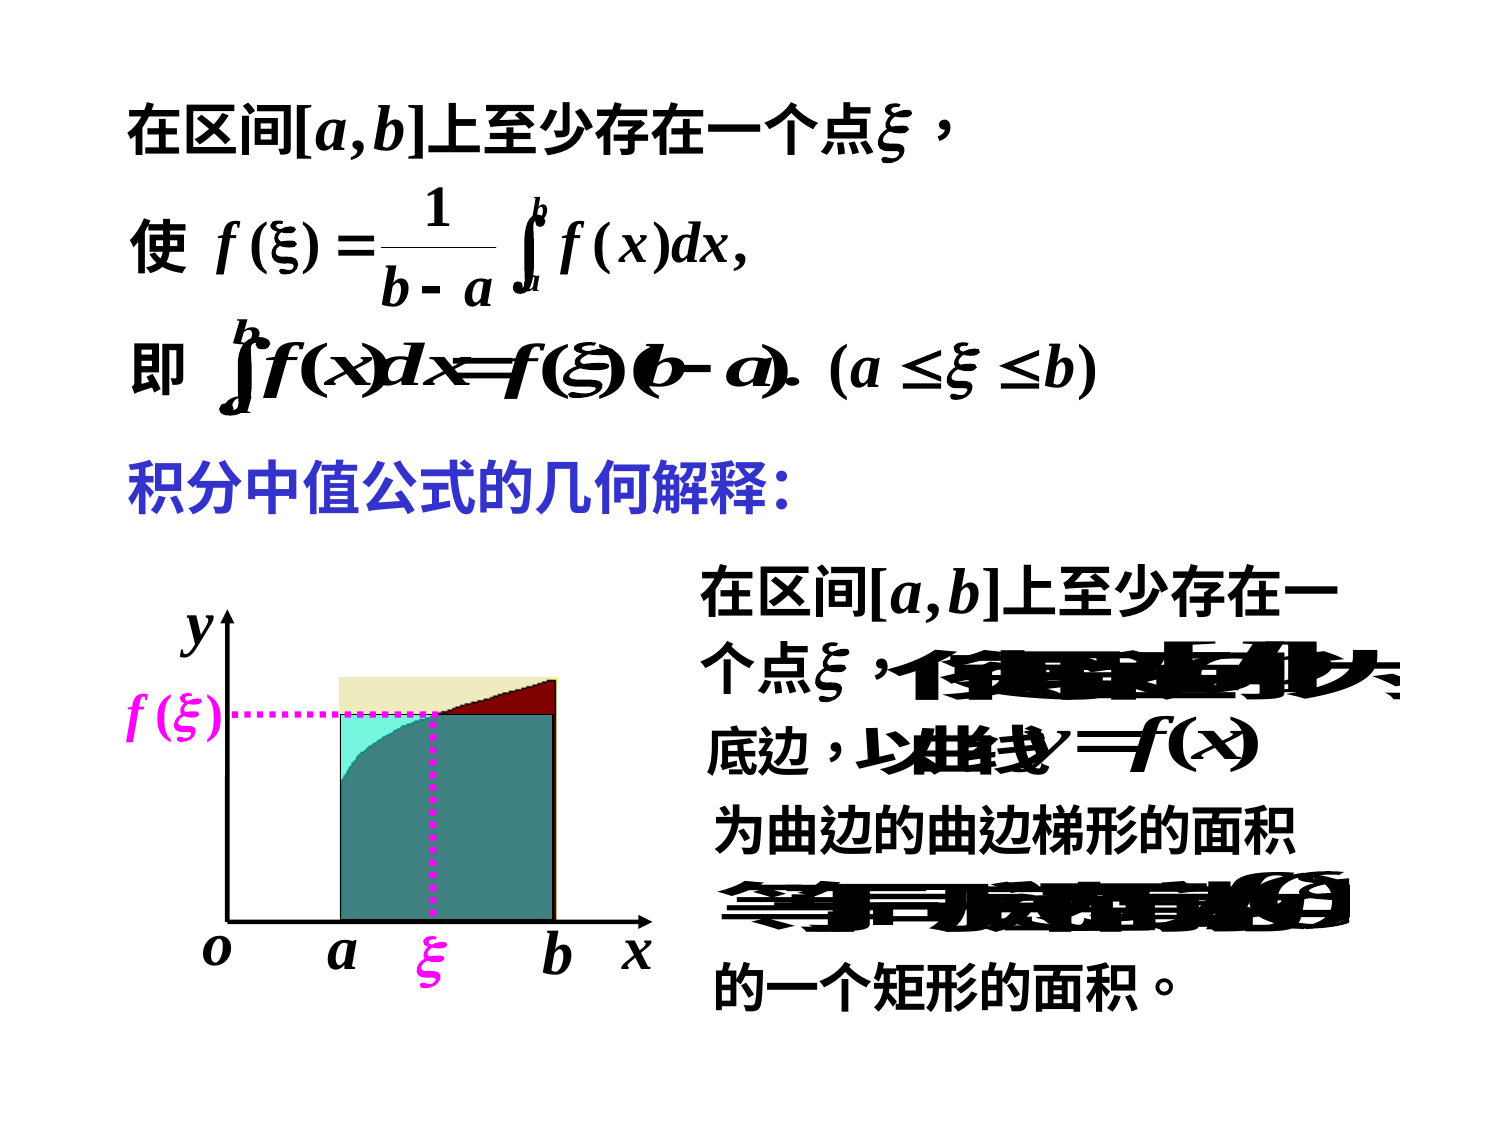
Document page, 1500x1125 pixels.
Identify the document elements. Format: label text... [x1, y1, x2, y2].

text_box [201, 174, 750, 311]
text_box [712, 943, 1226, 1013]
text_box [712, 771, 1351, 849]
text_box 即 [114, 324, 196, 410]
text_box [112, 688, 226, 748]
text_box 使 [114, 202, 196, 288]
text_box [884, 630, 1401, 704]
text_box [705, 693, 898, 794]
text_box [712, 849, 1351, 947]
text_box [414, 931, 451, 994]
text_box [201, 312, 1082, 419]
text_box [174, 609, 659, 982]
text_box 积分中值公式的几何解释： [112, 443, 1025, 529]
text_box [826, 337, 1101, 407]
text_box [125, 93, 1065, 175]
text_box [901, 705, 1301, 770]
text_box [699, 555, 1351, 719]
